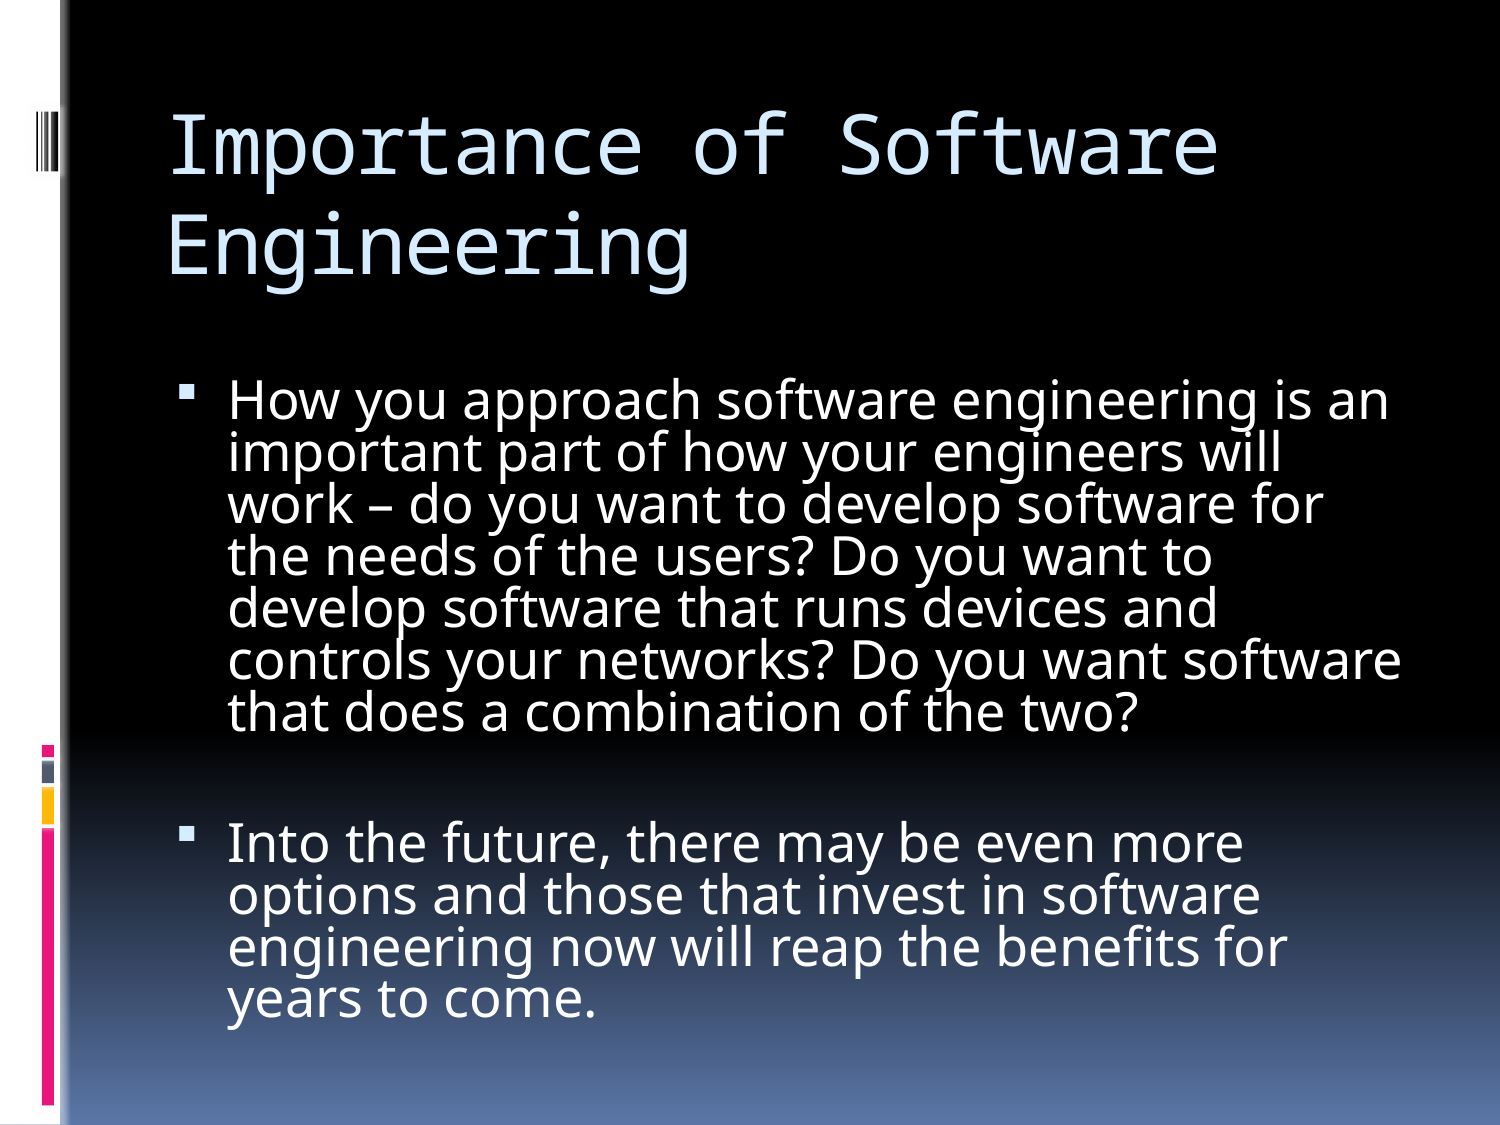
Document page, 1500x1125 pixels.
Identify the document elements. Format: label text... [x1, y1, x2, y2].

list How you approach software engineering is an important part of how your engineers will work – do you want to develop software for the needs of the users? Do you want to develop software that runs devices and controls your networks? Do you want software that does a combination of the two? Into the future, there may be even more options and those that invest in software engineering now will reap the benefits for years to come. [150, 292, 1425, 1043]
title Importance of Software Engineering [150, 83, 1425, 234]
